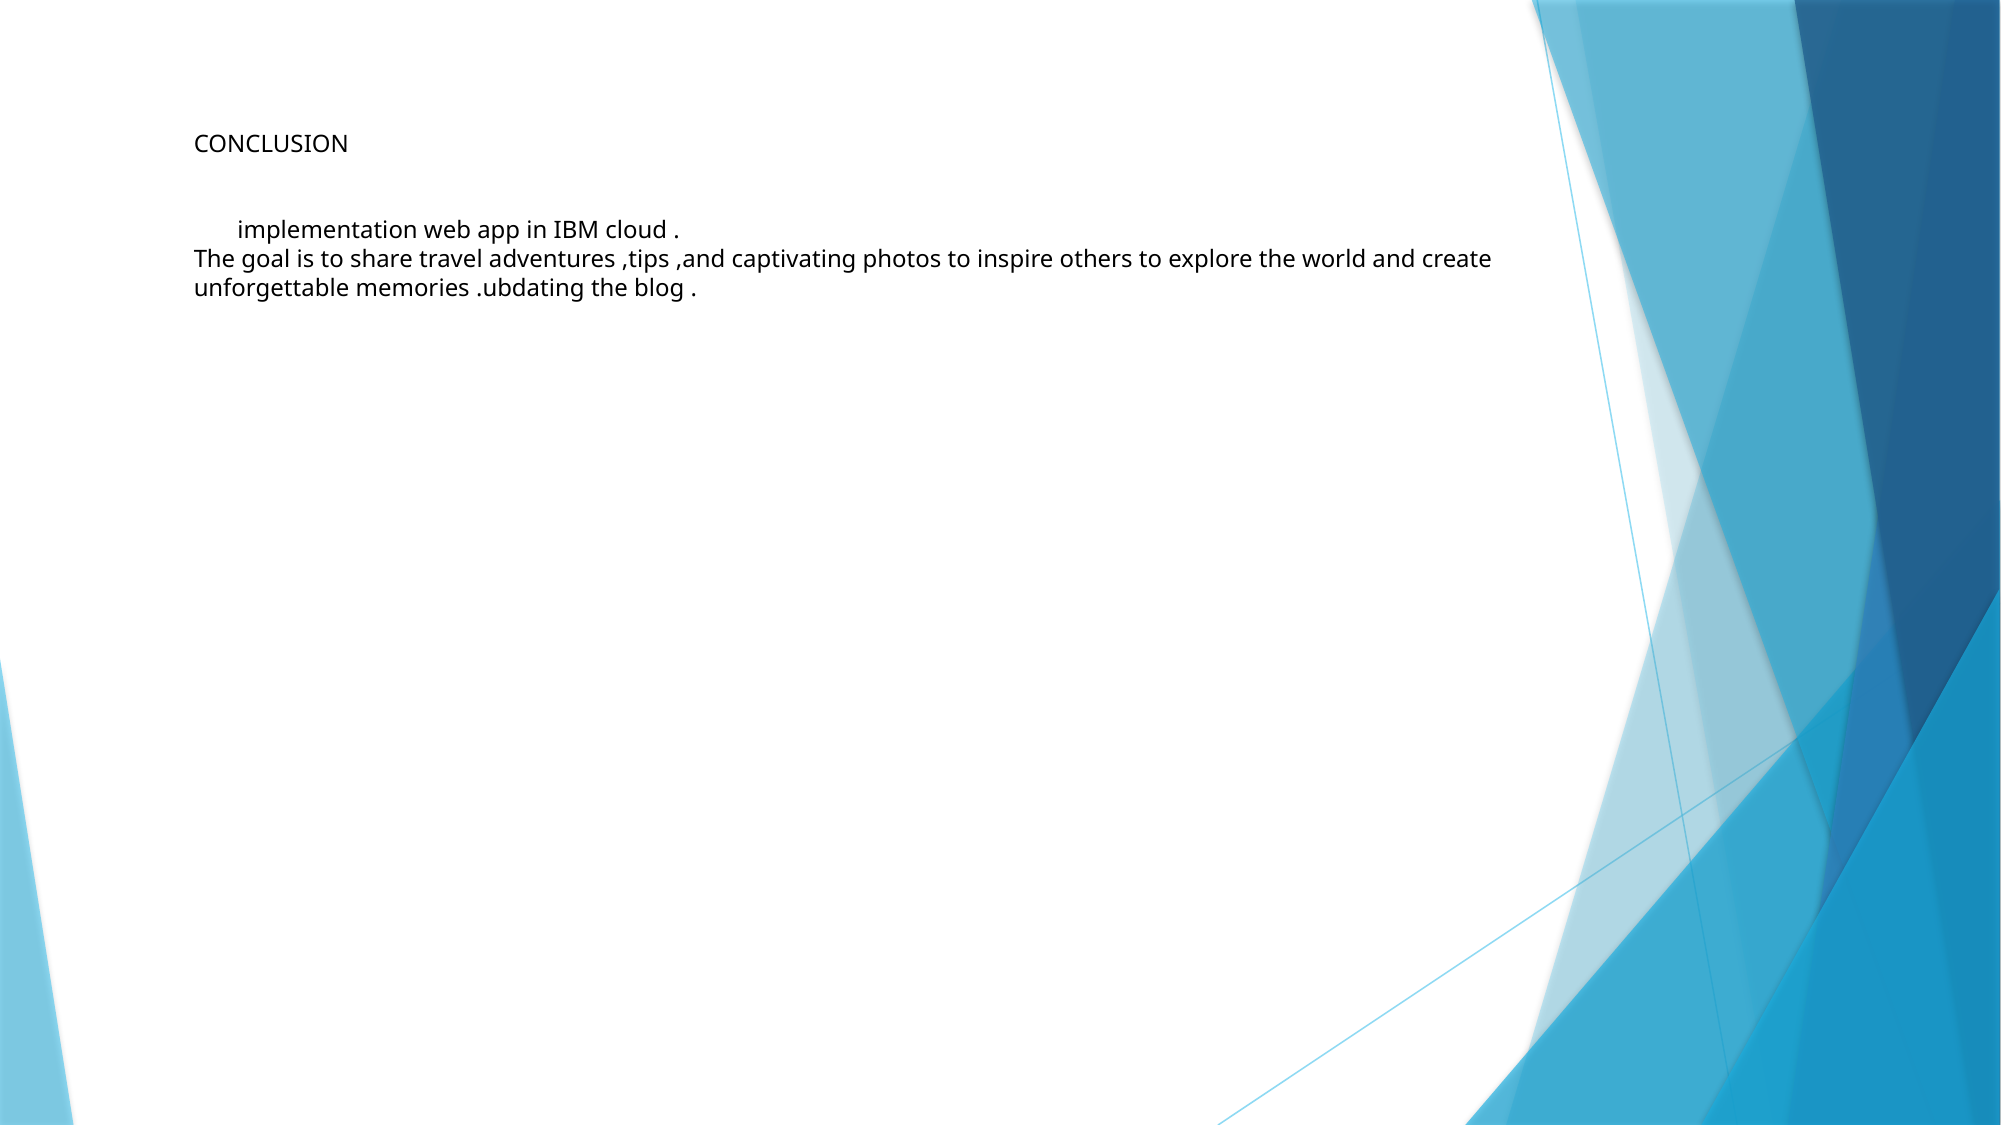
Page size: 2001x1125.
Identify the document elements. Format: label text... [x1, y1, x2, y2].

title CONCLUSION implementation web app in IBM cloud . The goal is to share travel adventures ,tips ,and captivating photos to inspire others to explore the world and create unforgettable memories .ubdating the blog . [178, 121, 1589, 338]
